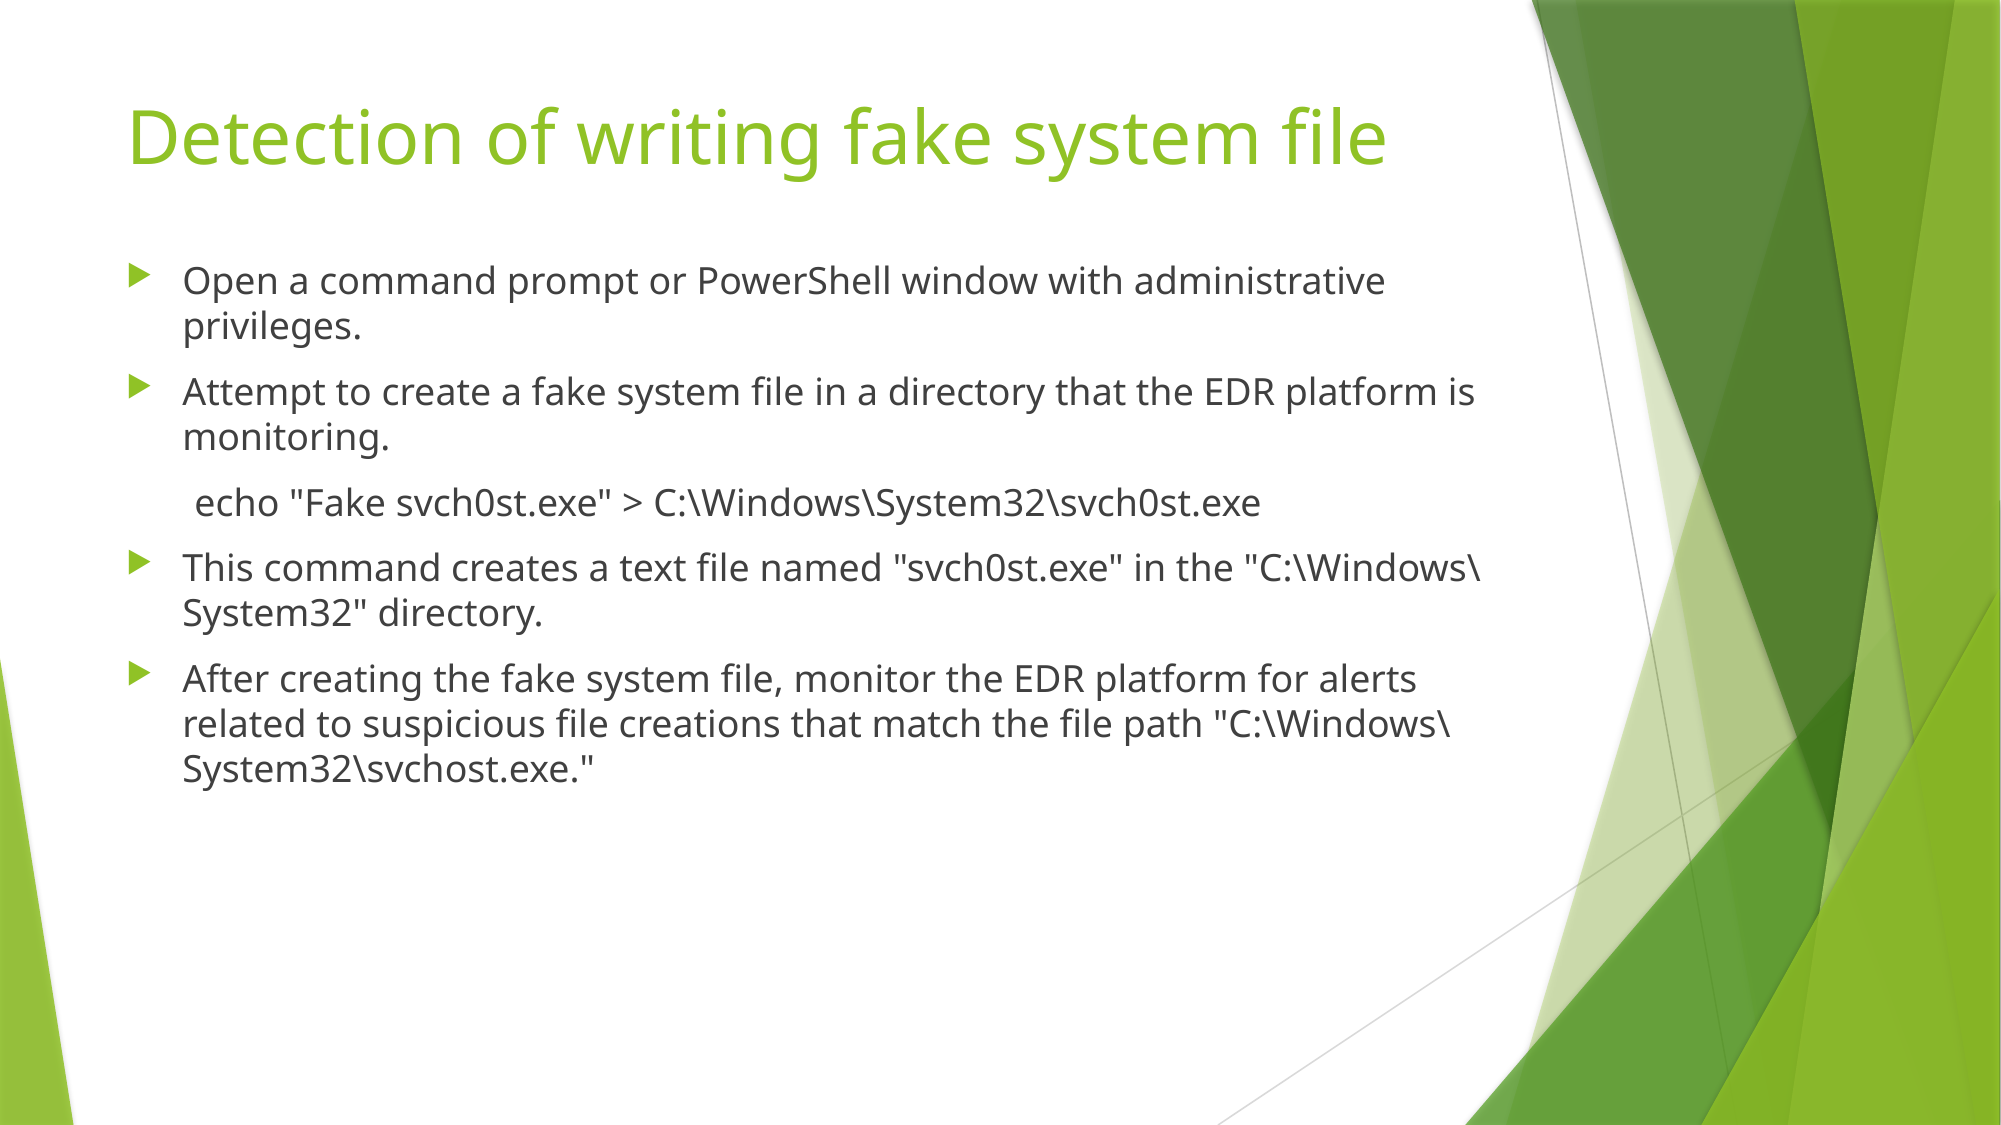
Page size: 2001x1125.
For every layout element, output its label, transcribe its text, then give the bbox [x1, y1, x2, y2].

list Open a command prompt or PowerShell window with administrative privileges. Attempt to create a fake system file in a directory that the EDR platform is monitoring. echo "Fake svch0st.exe" > C:\Windows\System32\svch0st.exe This command creates a text file named "svch0st.exe" in the "C:\Windows\System32" directory. After creating the fake system file, monitor the EDR platform for alerts related to suspicious file creations that match the file path "C:\Windows\System32\svchost.exe." [111, 249, 1522, 991]
title Detection of writing fake system file [111, 81, 1522, 249]
